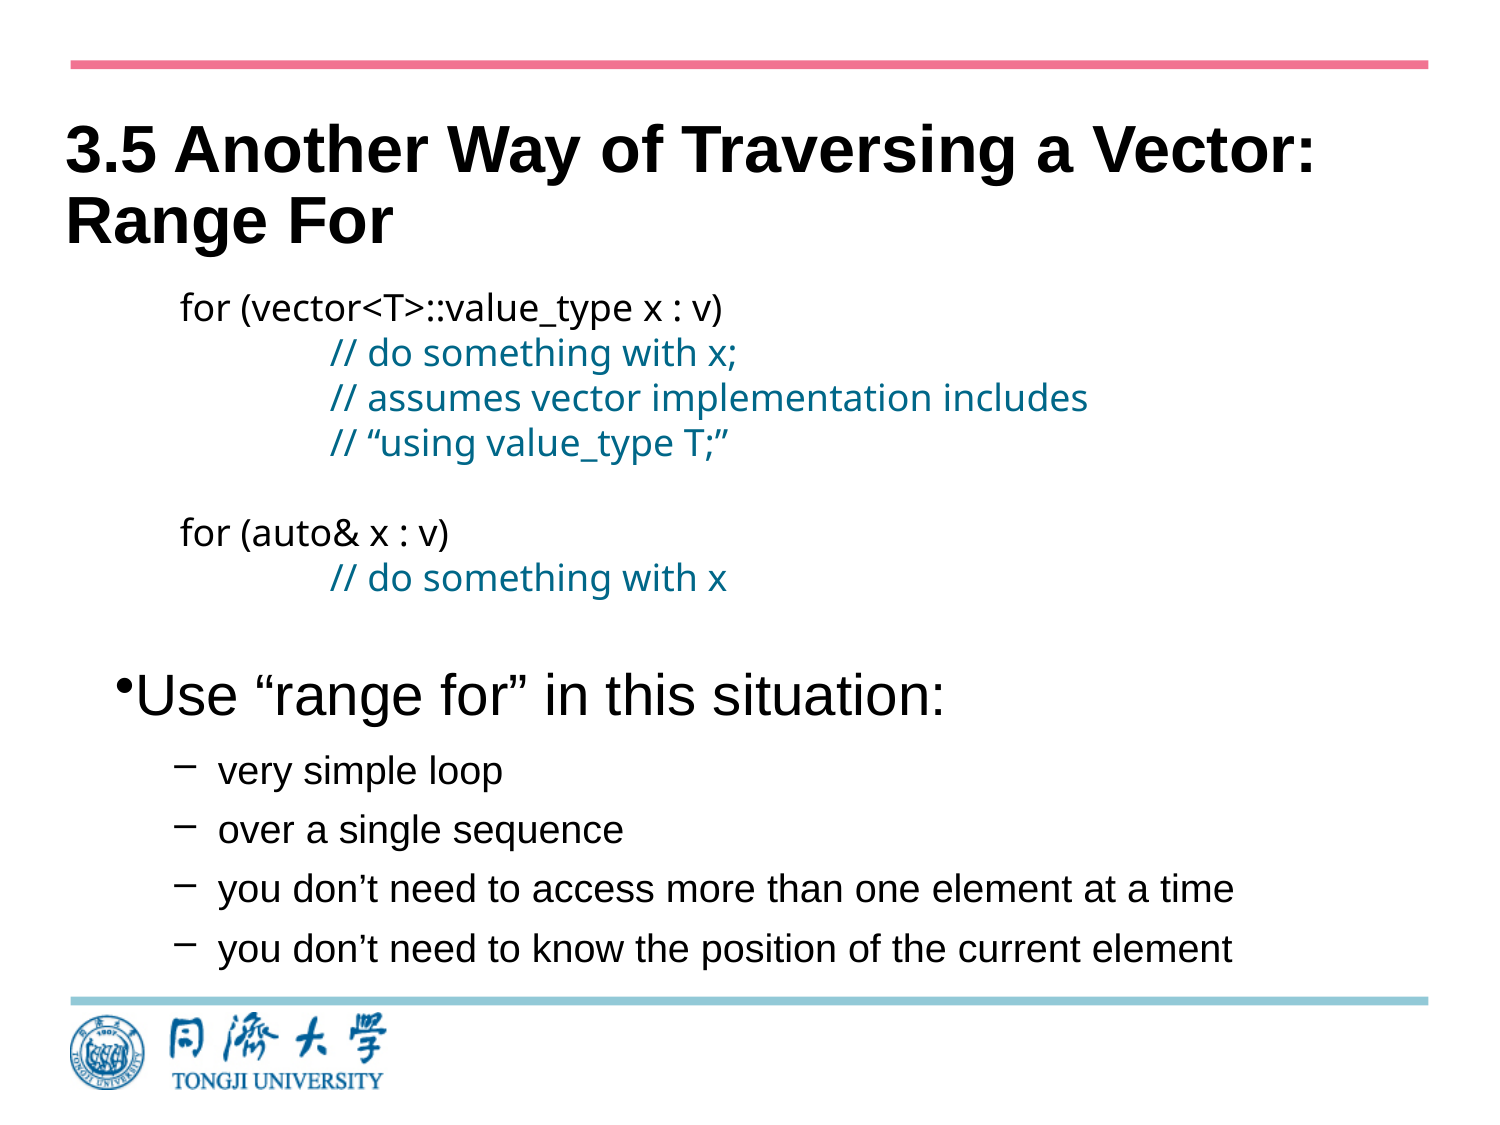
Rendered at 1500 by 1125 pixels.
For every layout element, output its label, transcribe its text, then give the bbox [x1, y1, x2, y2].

text_box for (vector<T>::value_type x : v) // do something with x; // assumes vector implementation includes // “using value_type T;” for (auto& x : v) // do something with x [165, 276, 1105, 607]
picture [70, 1012, 388, 1090]
list Use “range for” in this situation: very simple loop over a single sequence you don’t need to access more than one element at a time you don’t need to know the position of the current element [100, 650, 1397, 1012]
title 3.5 Another Way of Traversing a Vector: Range For [50, 107, 1430, 274]
